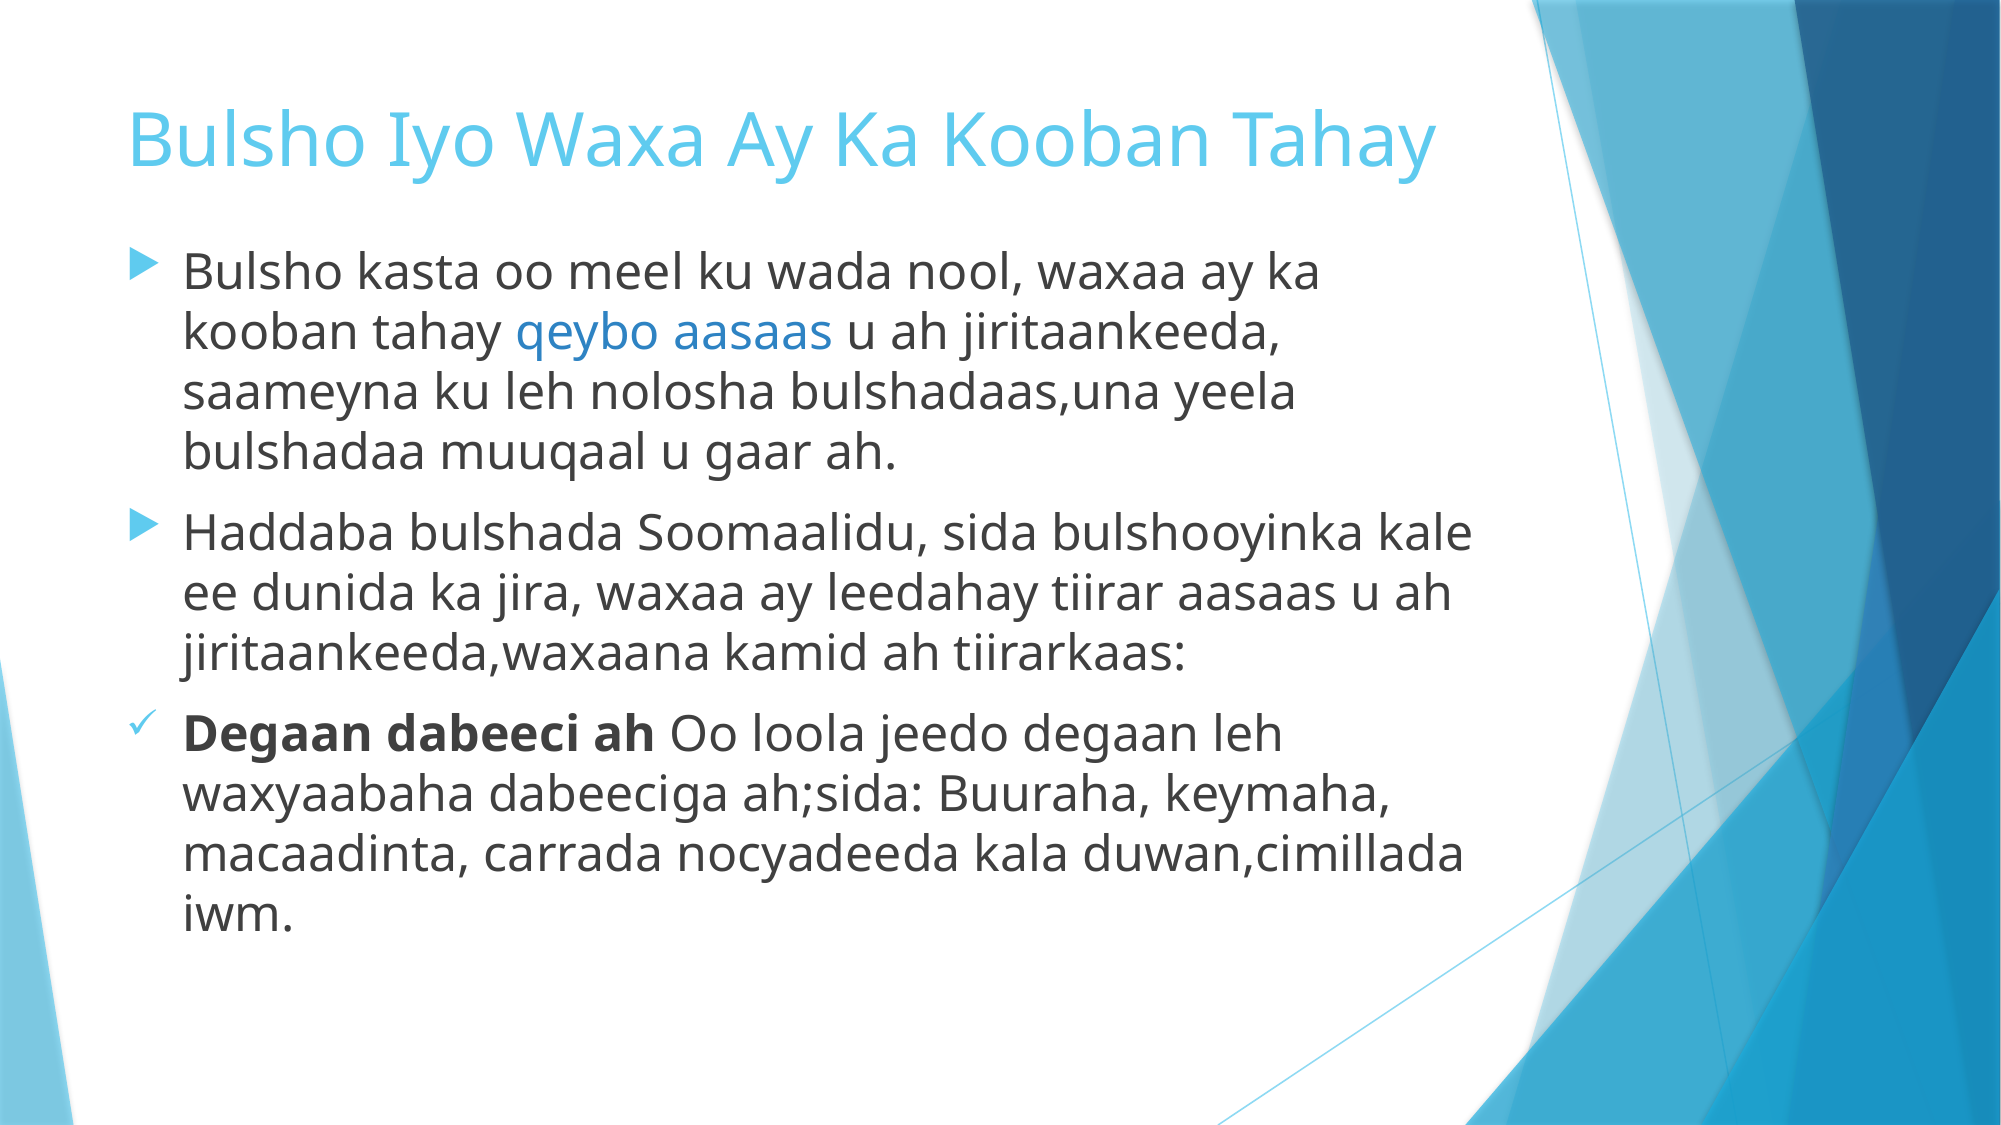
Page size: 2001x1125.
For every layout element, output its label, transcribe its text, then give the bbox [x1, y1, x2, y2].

list Bulsho kasta oo meel ku wada nool, waxaa ay ka kooban tahay qeybo aasaas u ah jiritaankeeda, saameyna ku leh nolosha bulshadaas,una yeela bulshadaa muuqaal u gaar ah. Haddaba bulshada Soomaalidu, sida bulshooyinka kale ee dunida ka jira, waxaa ay leedahay tiirar aasaas u ah jiritaankeeda,waxaana kamid ah tiirarkaas: Degaan dabeeci ah Oo loola jeedo degaan leh waxyaabaha dabeeciga ah;sida: Buuraha, keymaha, macaadinta, carrada nocyadeeda kala duwan,cimillada iwm. [111, 231, 1522, 991]
title Bulsho Iyo Waxa Ay Ka Kooban Tahay [111, 84, 1522, 231]
